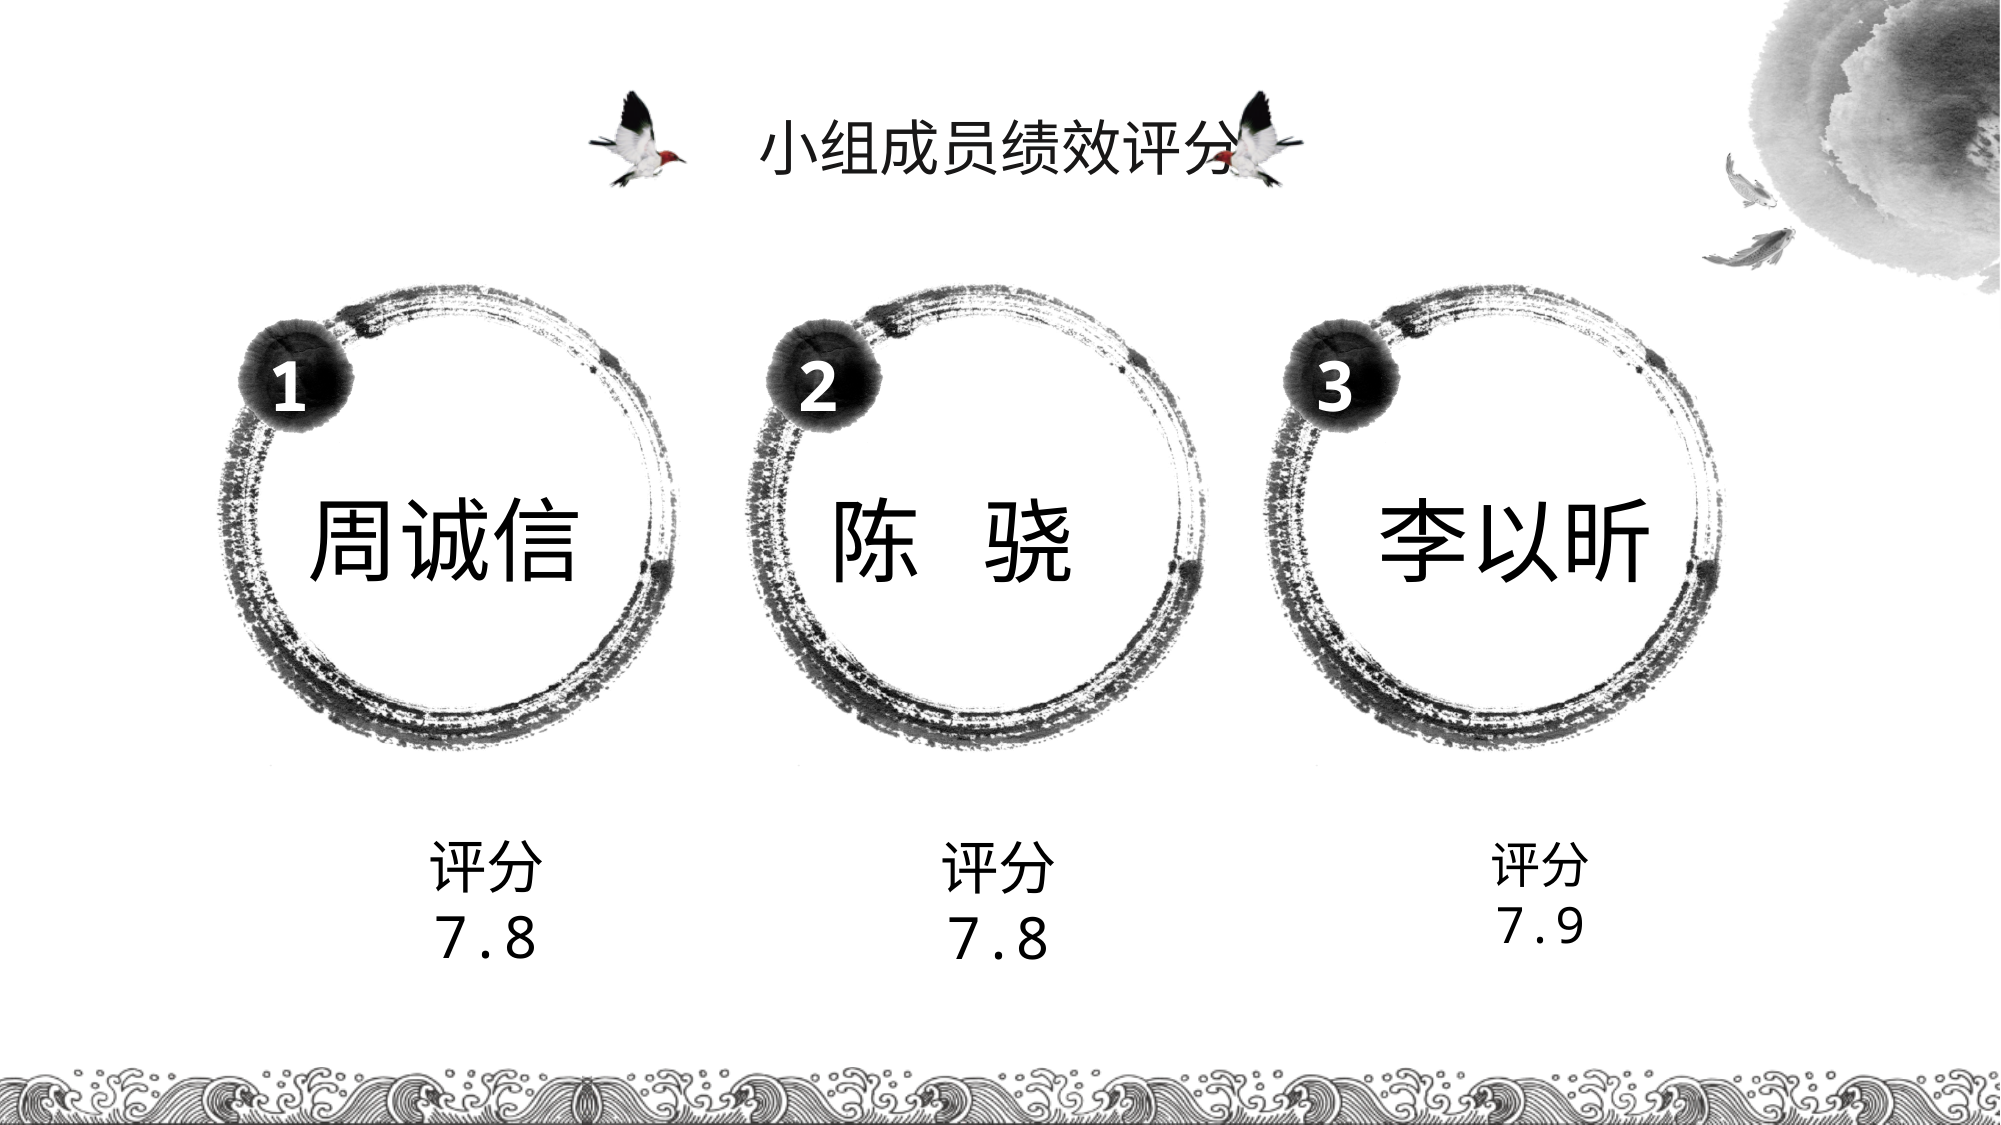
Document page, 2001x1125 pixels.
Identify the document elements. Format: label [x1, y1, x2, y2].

text_box [534, 41, 1359, 247]
picture [0, 1067, 2000, 1125]
picture [173, 0, 2001, 774]
text_box [254, 822, 1772, 981]
